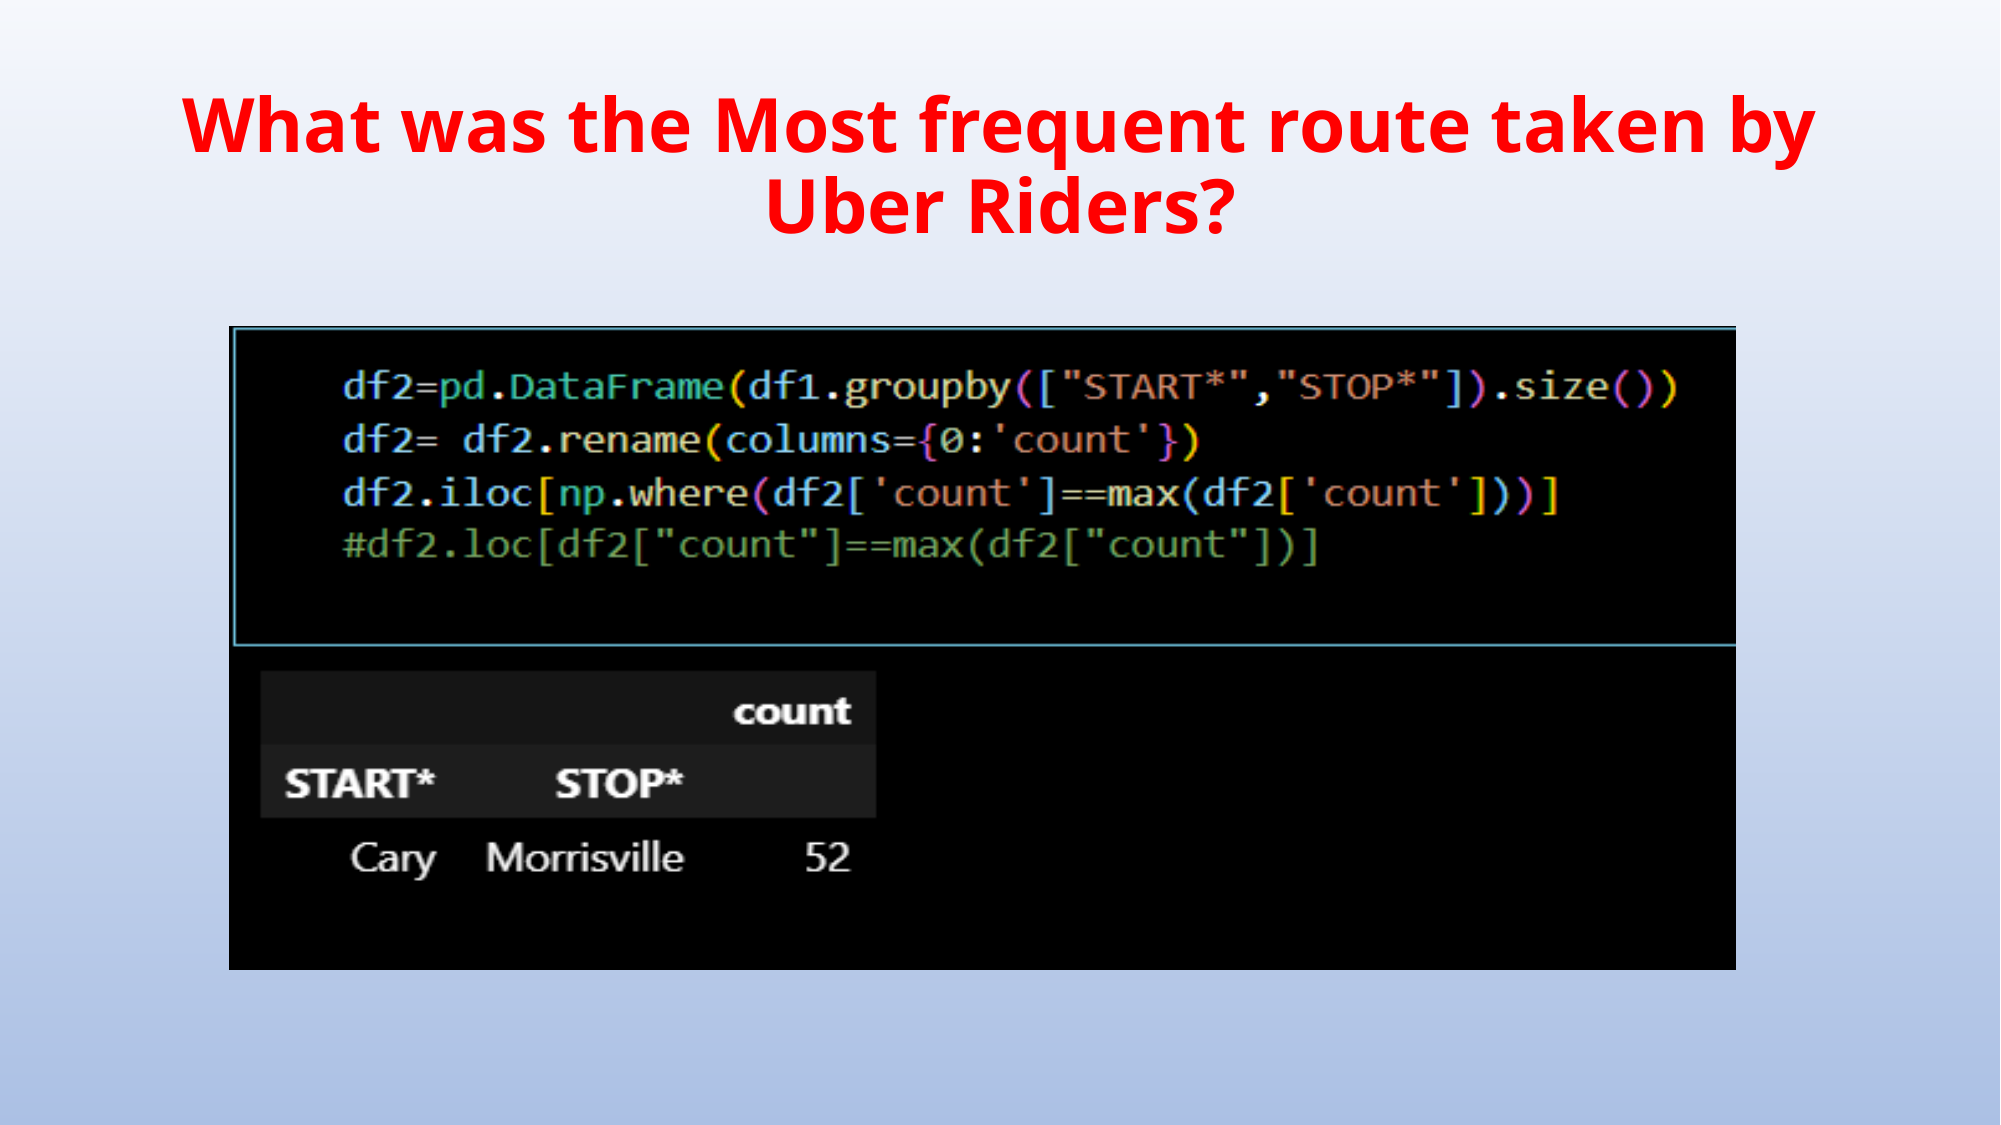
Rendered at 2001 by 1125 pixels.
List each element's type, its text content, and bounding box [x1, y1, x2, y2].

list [229, 326, 1736, 970]
title What was the Most frequent route taken by Uber Riders? [137, 59, 1863, 278]
